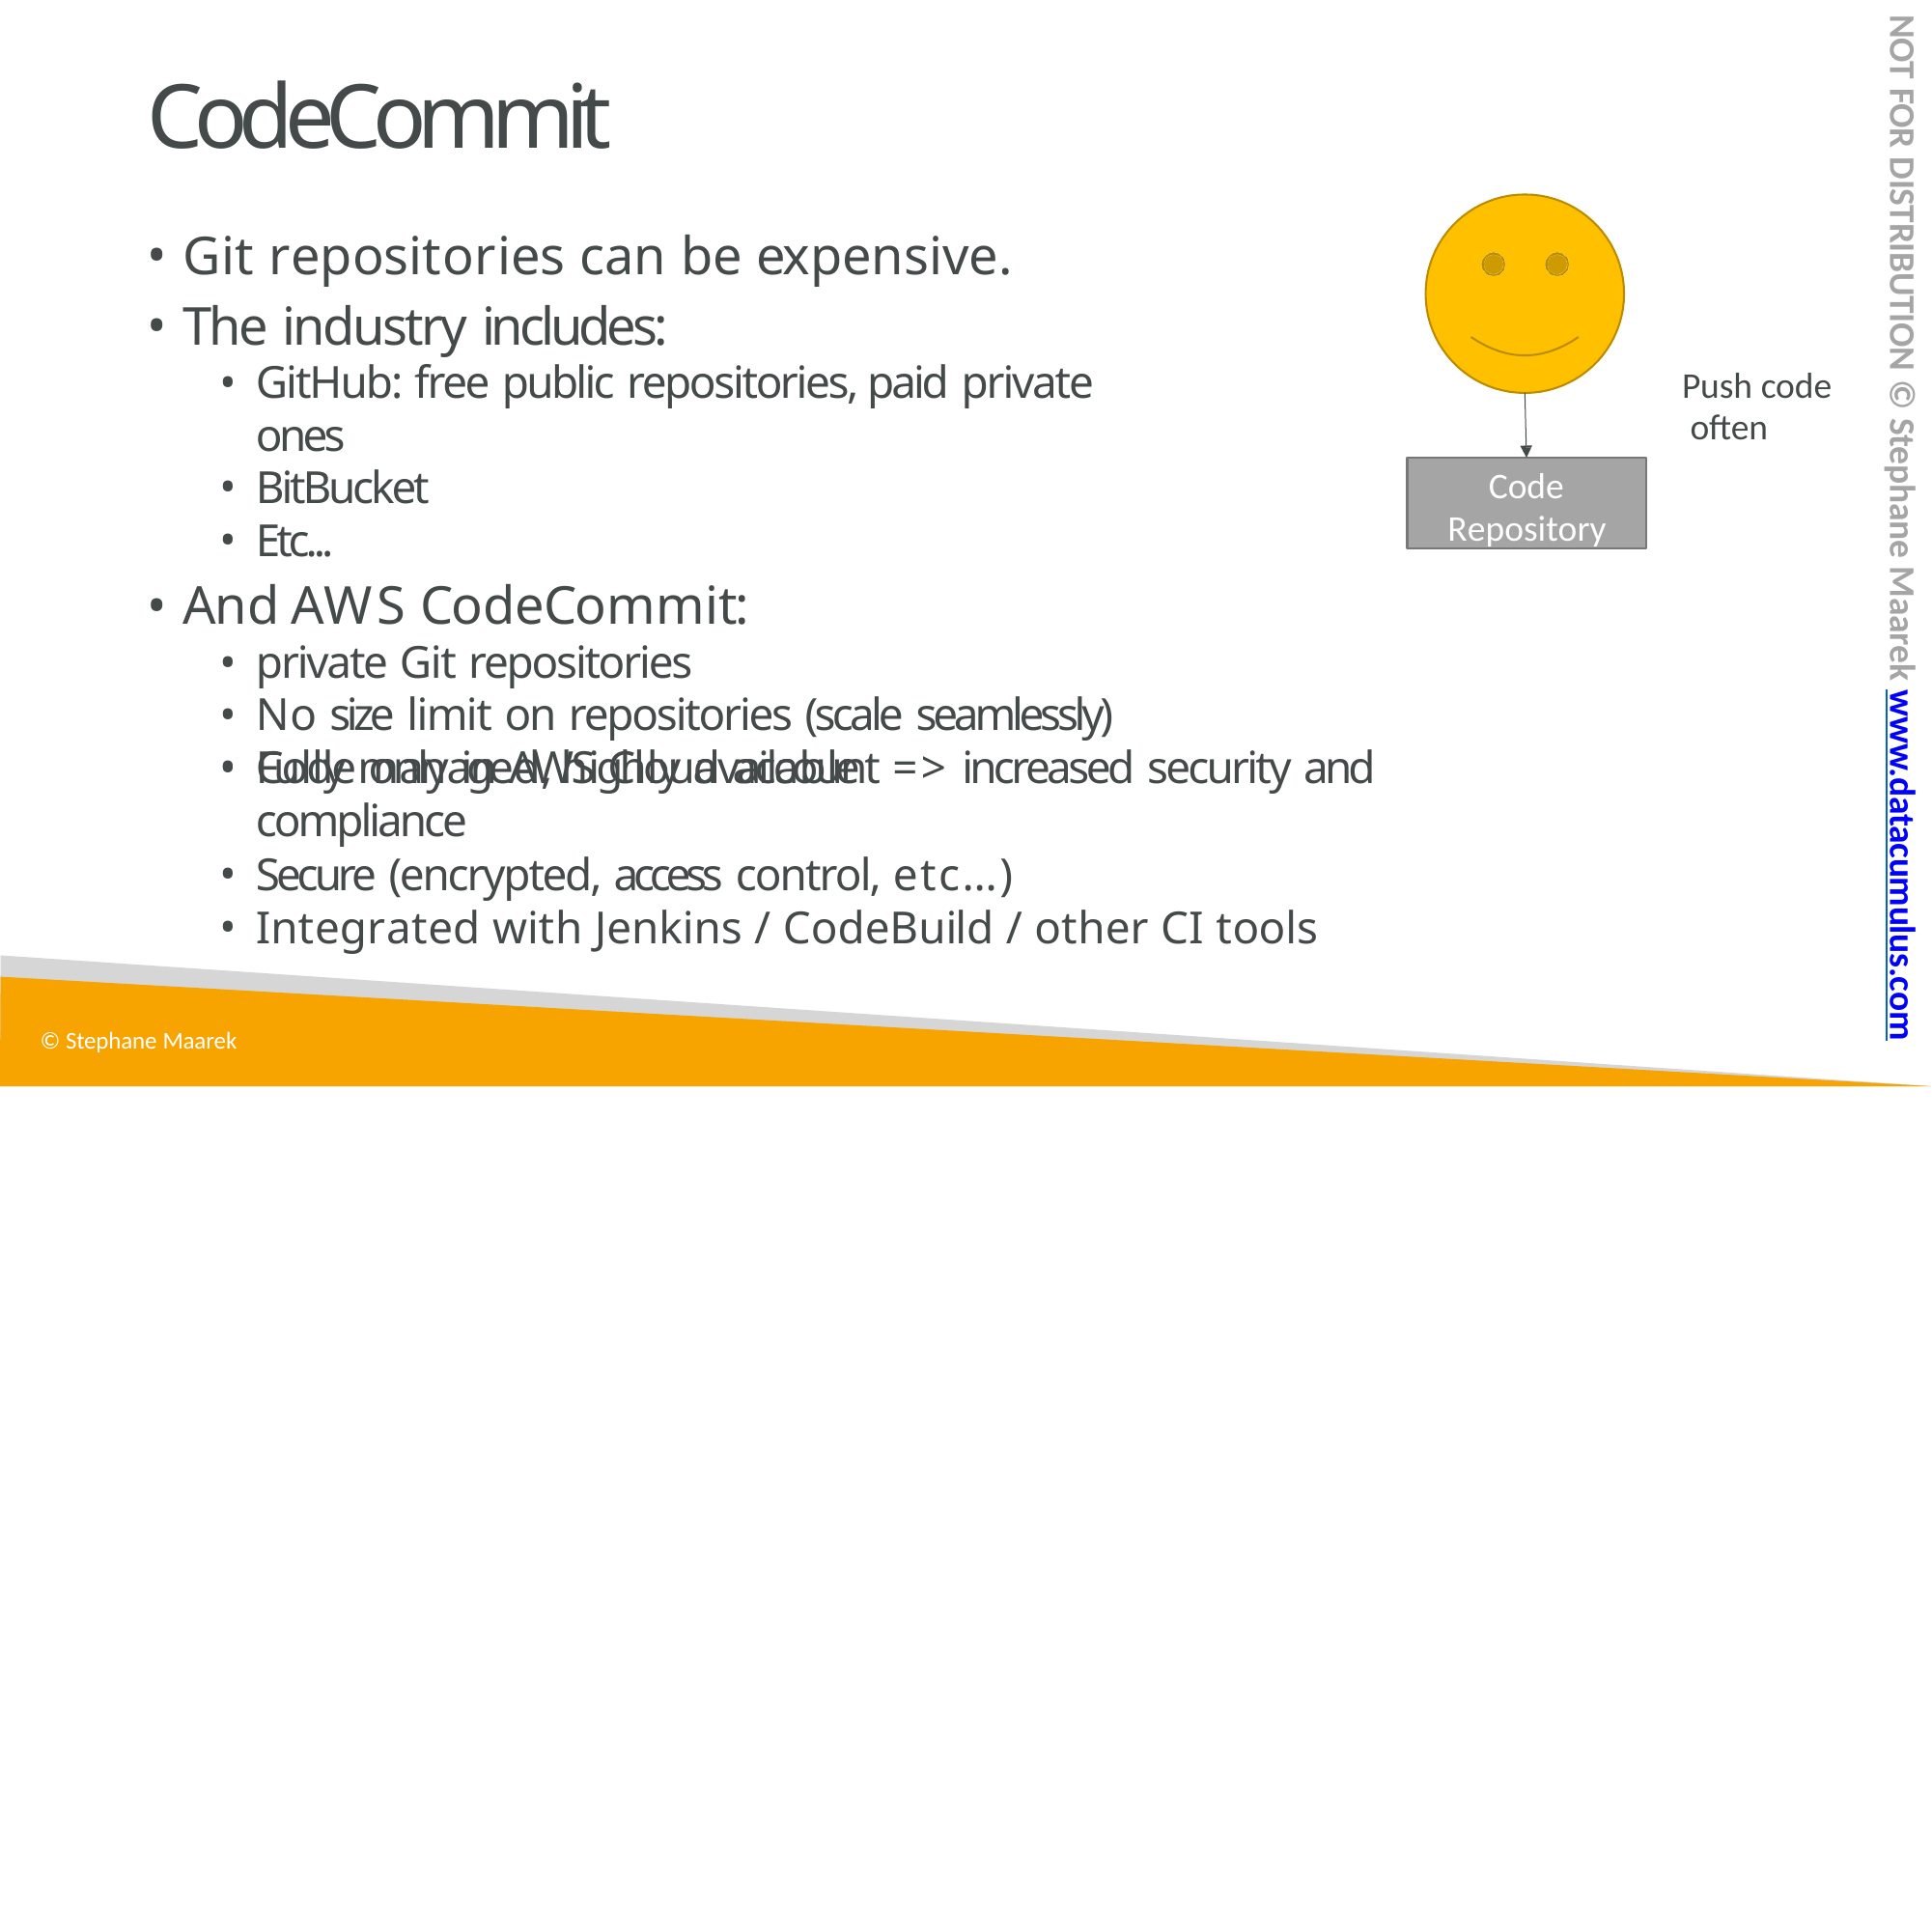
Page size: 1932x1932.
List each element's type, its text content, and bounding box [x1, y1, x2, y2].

text_box [1520, 403, 1532, 458]
text_box NOT FOR DISTRIBUTION © Stephane Maarek www.datacumulus.com [1877, 12, 1926, 1051]
text_box Push code often [1680, 358, 1835, 448]
text_box Git repositories can be expensive. The industry includes: GitHub: free public repositories, paid private ones BitBucket Etc... And AWS CodeCommit: private Git repositories No size limit on repositories (scale seamlessly) Fully managed, highly available [145, 212, 1117, 793]
text_box © Stephane Maarek [38, 1024, 241, 1054]
text_box Code only in AWS Cloud account => increased security and compliance Secure (encrypted, access control, etc…) Integrated with Jenkins / CodeBuild / other CI tools [217, 737, 1526, 953]
text_box Code Repository [1407, 458, 1646, 548]
title CodeCommit [145, 58, 632, 212]
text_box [1424, 193, 1626, 395]
